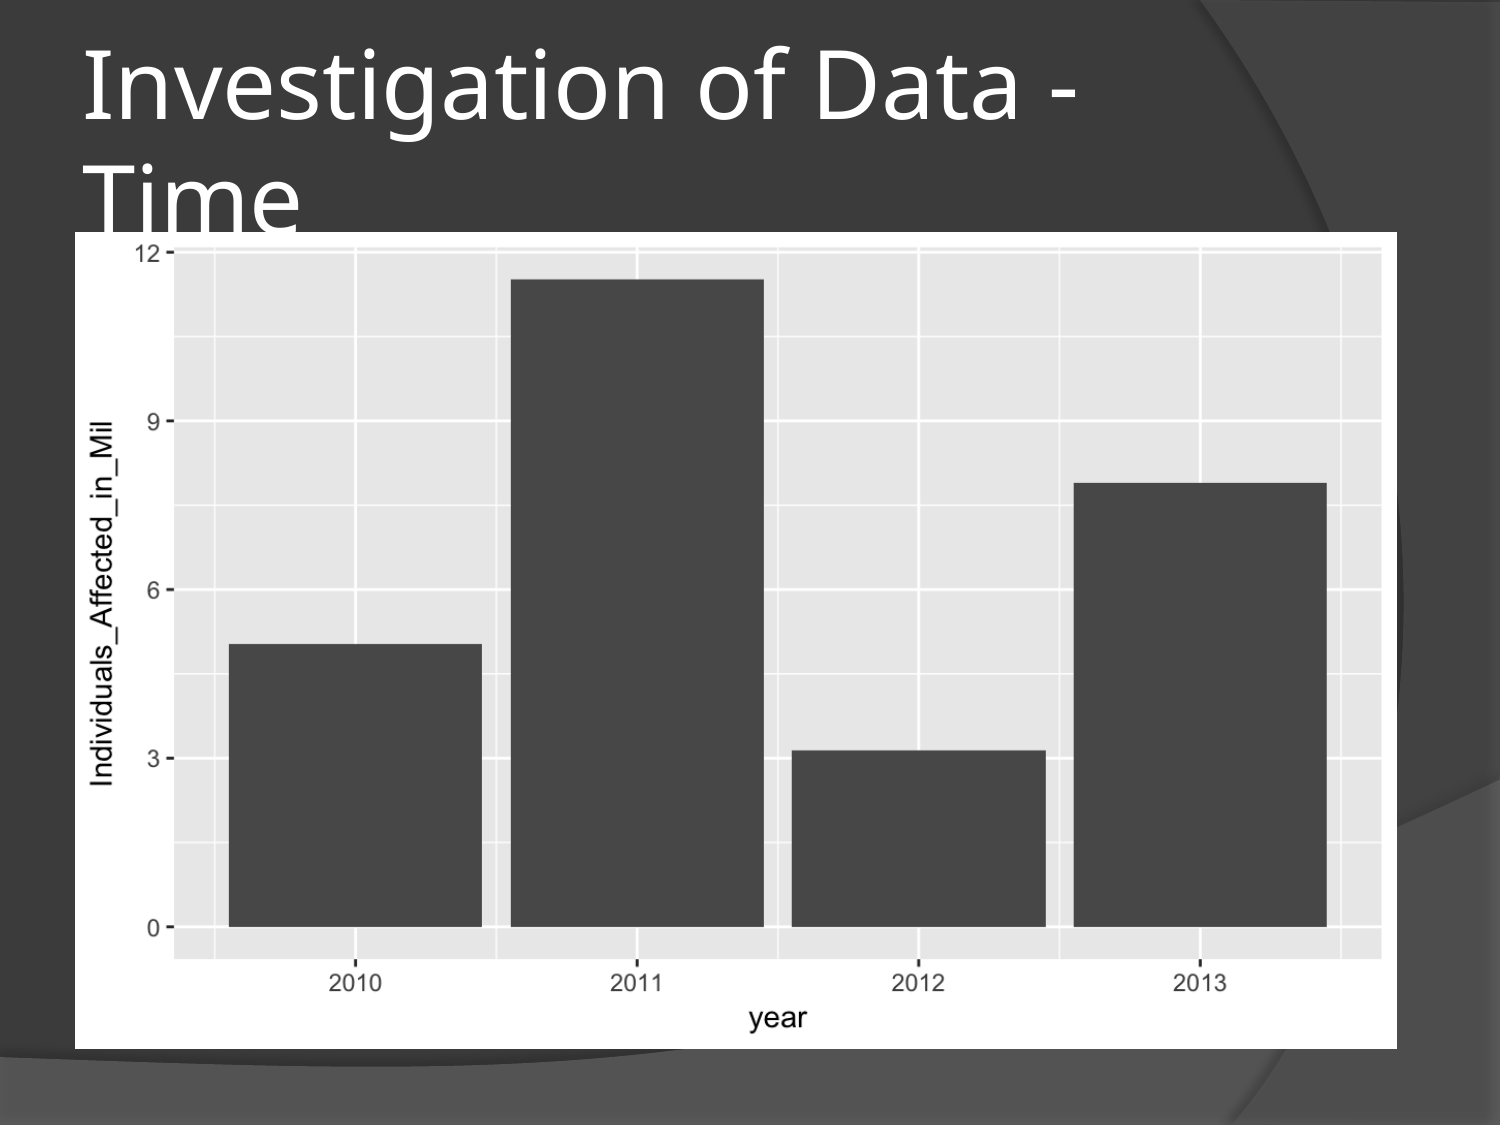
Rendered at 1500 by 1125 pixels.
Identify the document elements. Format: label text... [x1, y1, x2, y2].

title Investigation of Data - Time [75, 45, 1300, 223]
picture [74, 231, 1397, 1049]
